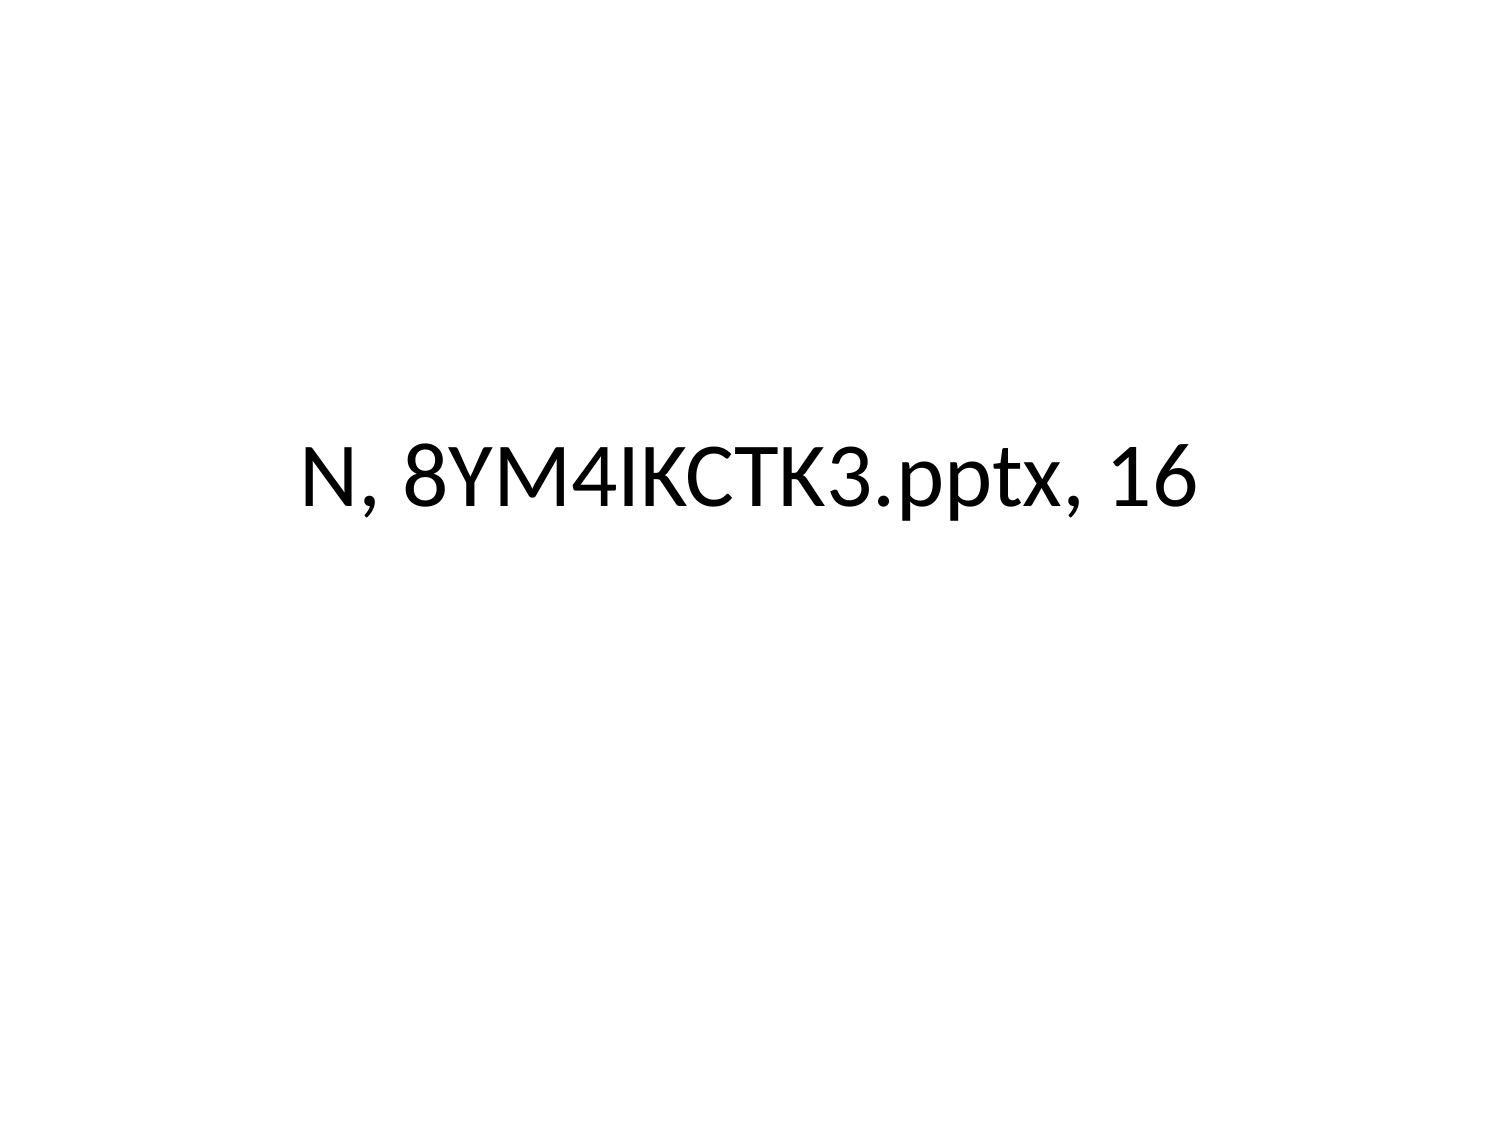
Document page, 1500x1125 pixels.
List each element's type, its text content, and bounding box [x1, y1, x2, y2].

title N, 8YM4IKCTK3.pptx, 16 [112, 349, 1388, 591]
